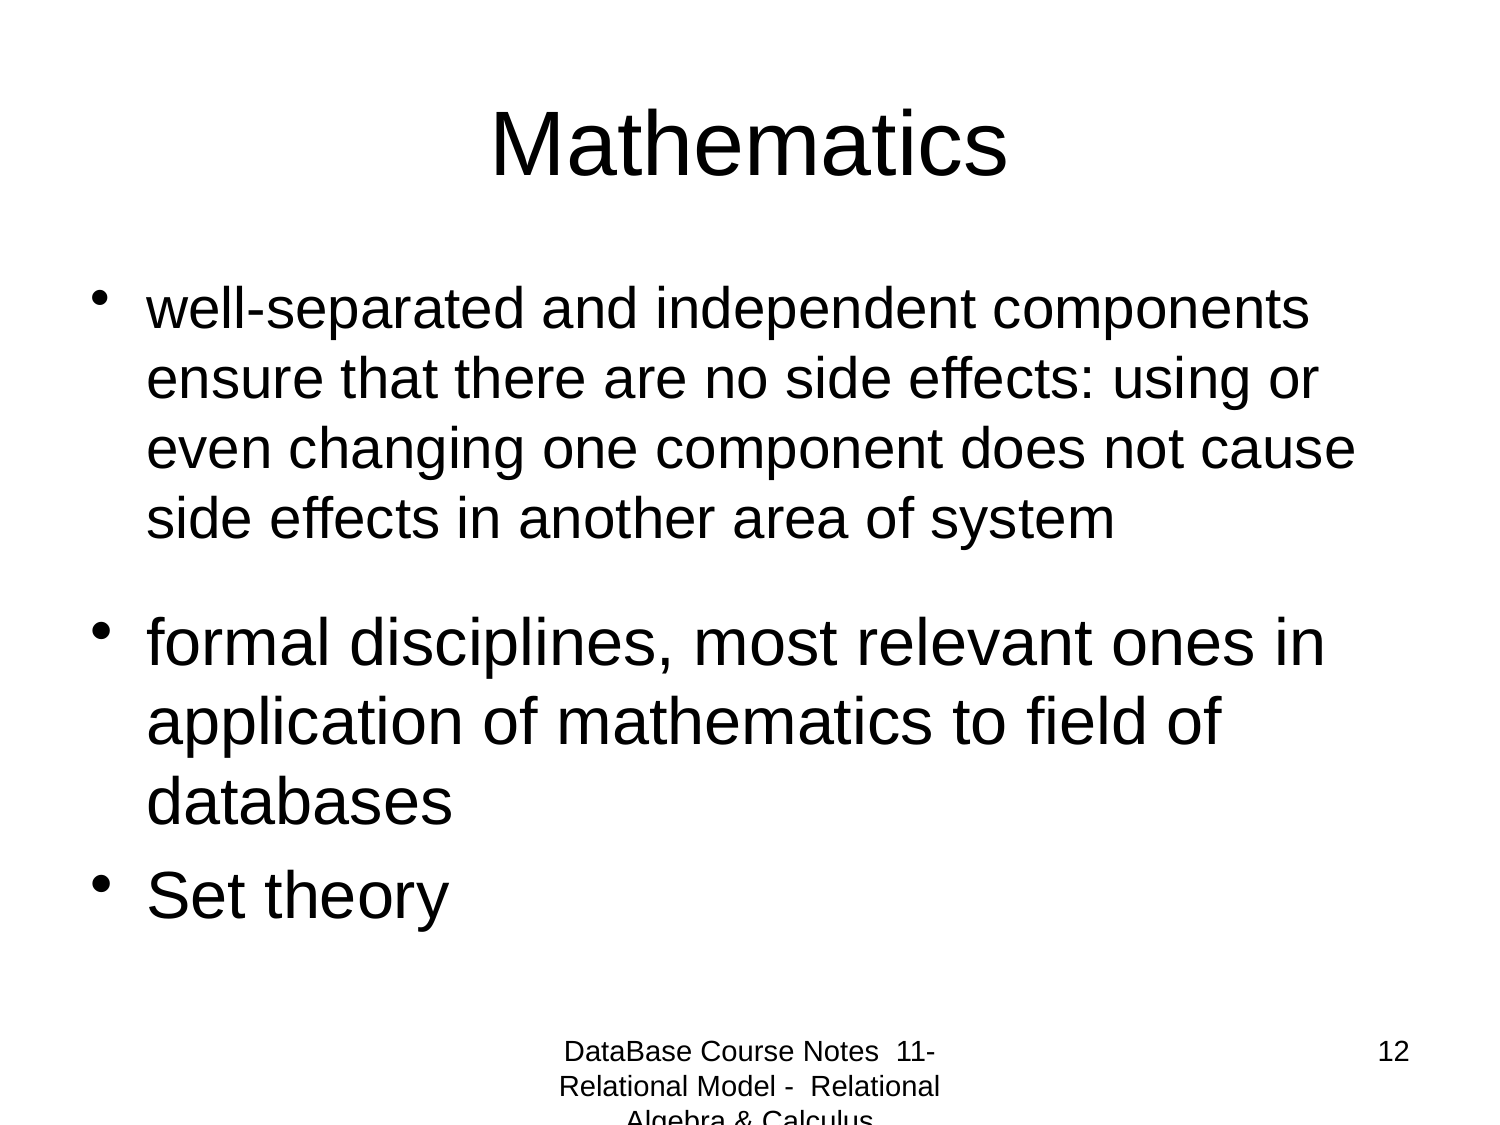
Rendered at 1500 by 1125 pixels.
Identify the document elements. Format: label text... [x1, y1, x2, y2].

footer DataBase Course Notes 11- Relational Model - Relational Algebra & Calculus [512, 1024, 988, 1103]
list well-separated and independent components ensure that there are no side effects: using or even changing one component does not cause side effects in another area of system formal disciplines, most relevant ones in application of mathematics to field of databases Set theory [74, 262, 1426, 1006]
title Mathematics [74, 44, 1426, 233]
slide_number 12 [1074, 1024, 1426, 1103]
